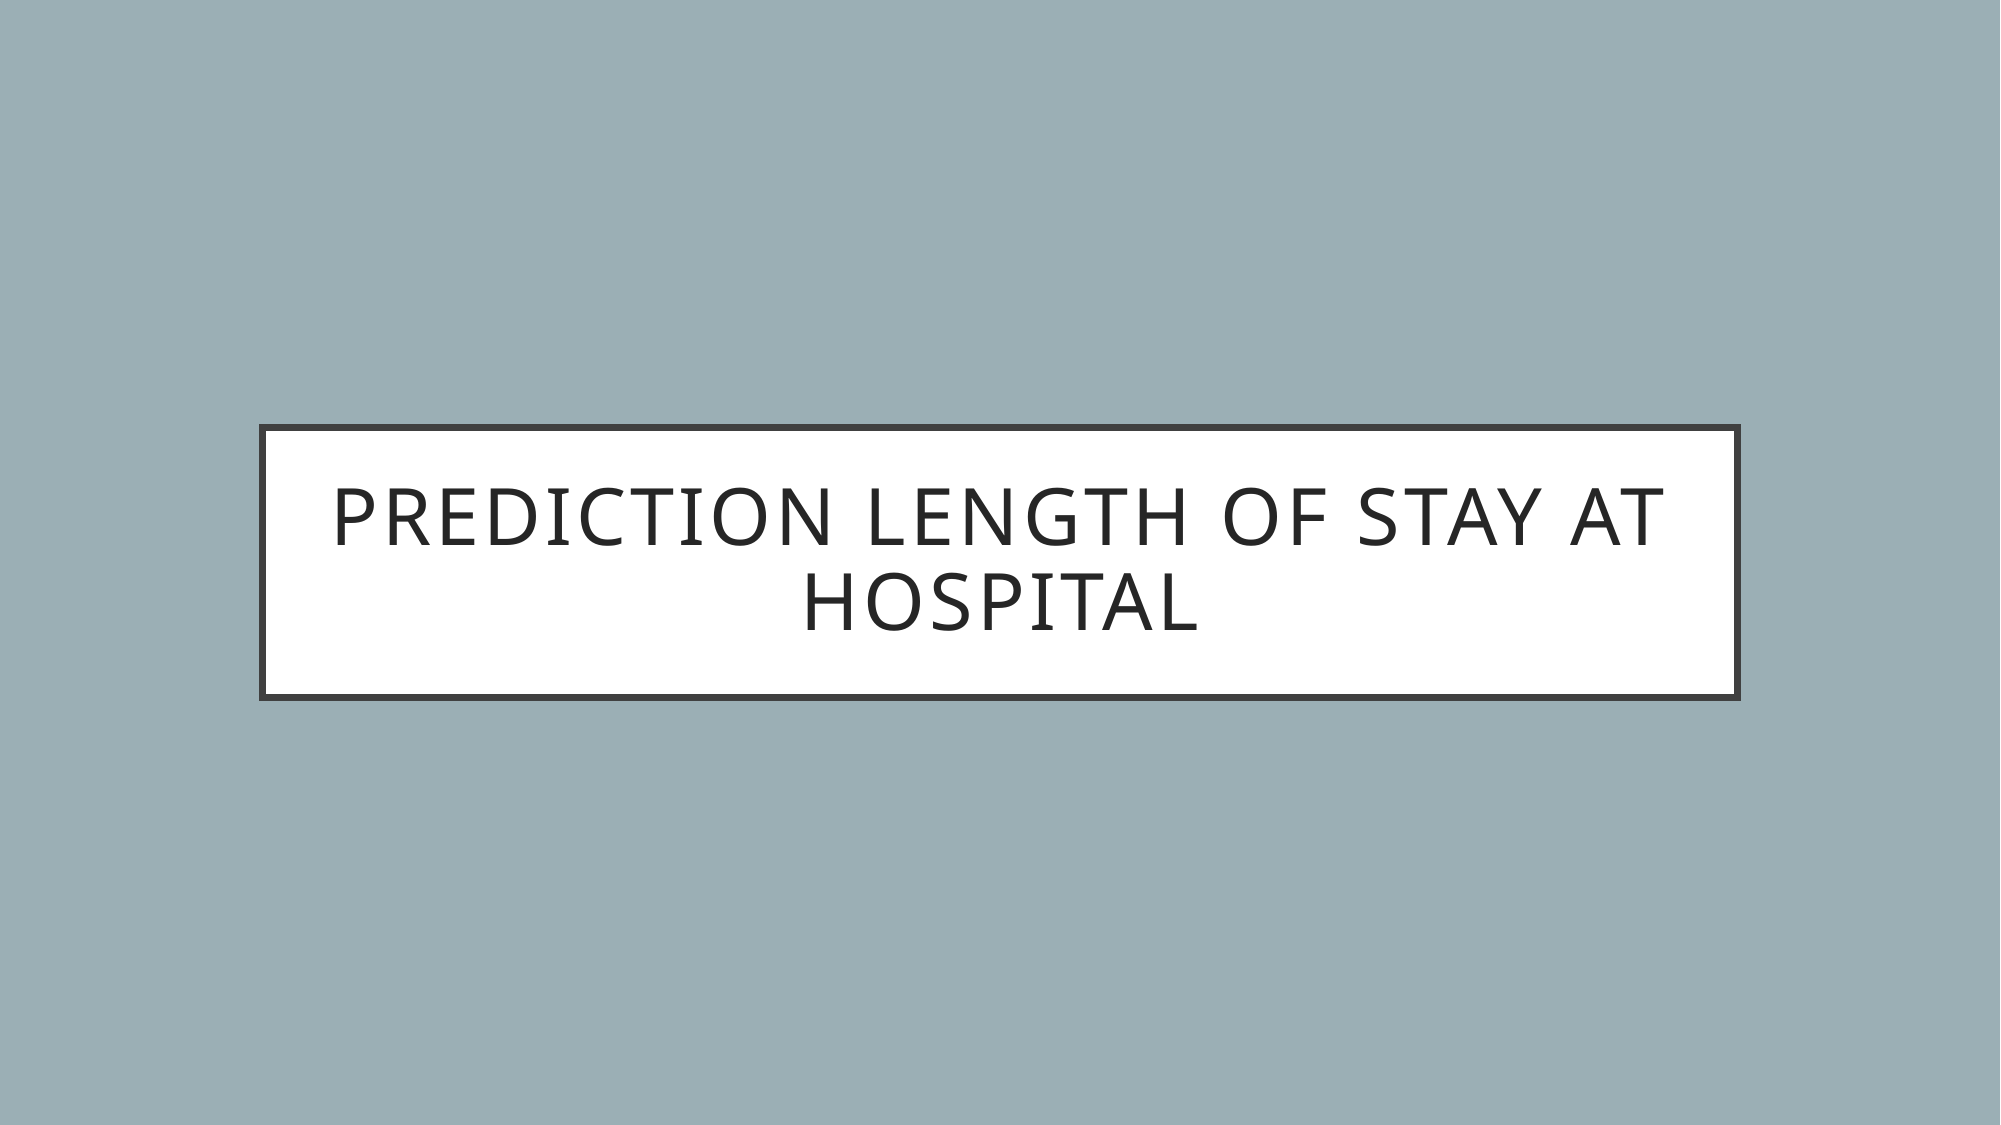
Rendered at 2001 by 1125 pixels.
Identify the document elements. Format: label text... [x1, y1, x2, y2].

title Prediction length of stay at hospital [259, 424, 1741, 701]
